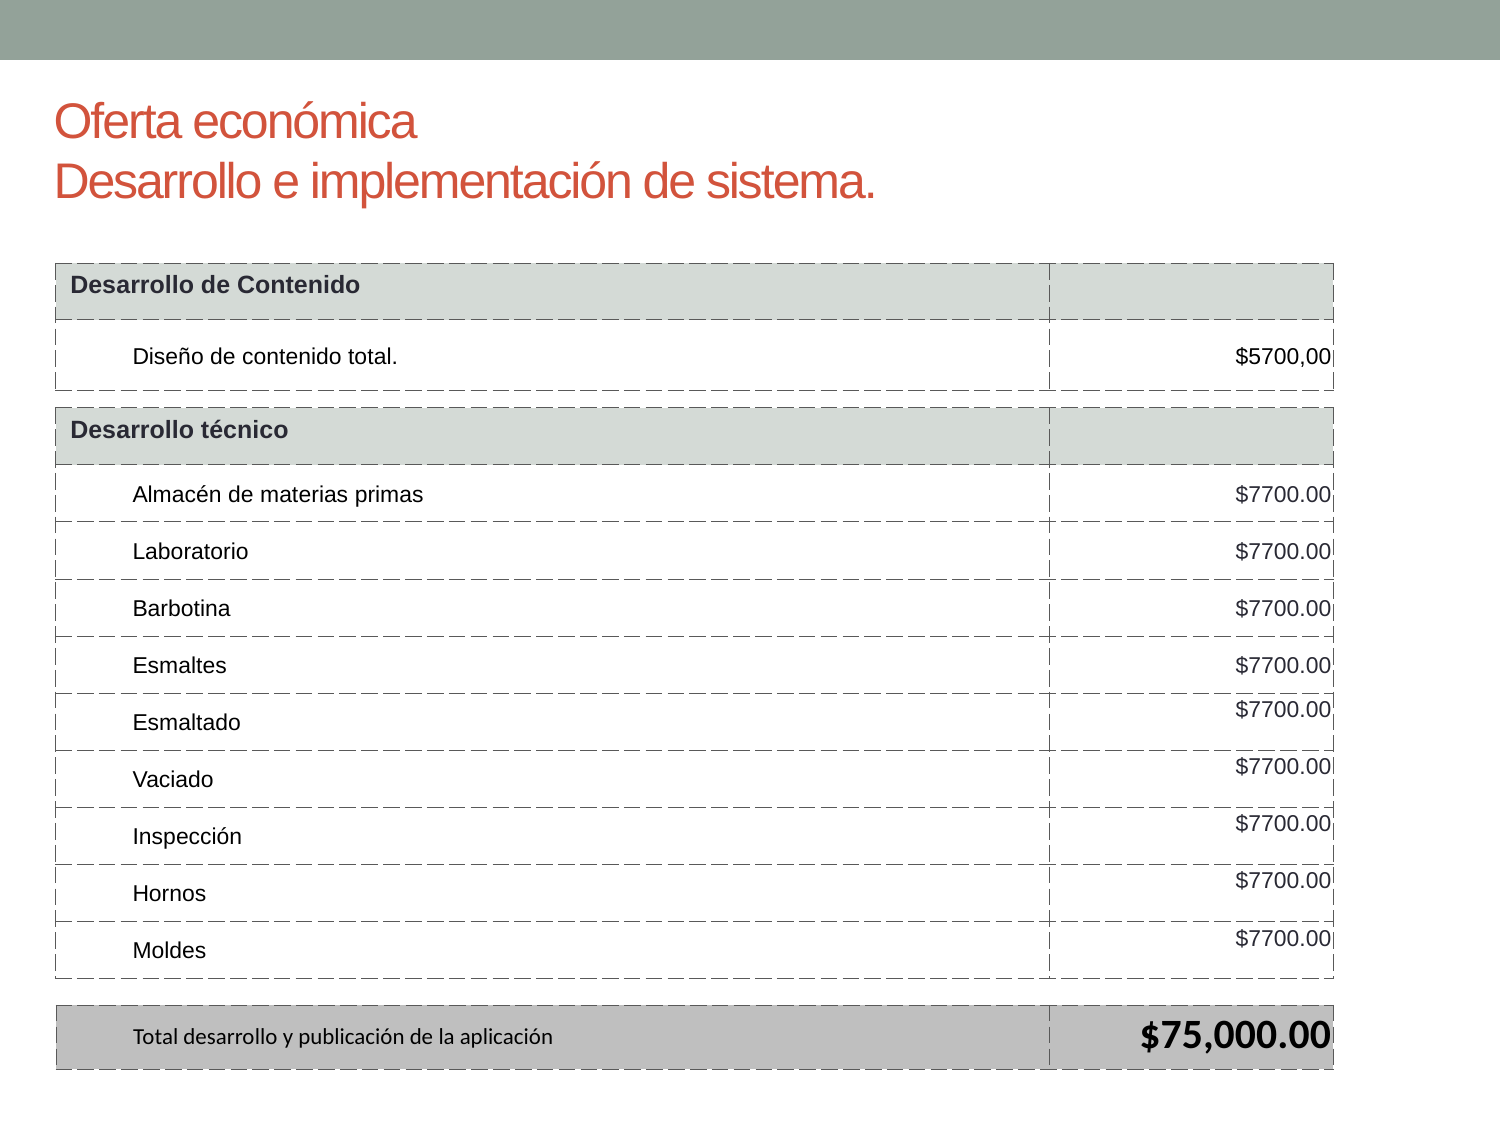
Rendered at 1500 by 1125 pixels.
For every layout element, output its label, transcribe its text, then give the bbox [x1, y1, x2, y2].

table_cell Laboratorio [56, 522, 1049, 579]
table_cell $7700.00 [1049, 579, 1333, 636]
table_header Desarrollo técnico [56, 408, 1049, 465]
table_cell Inspección [56, 807, 1049, 864]
table_cell $7700.00 [1049, 693, 1333, 750]
table_cell Hornos [56, 864, 1049, 921]
table_cell Esmaltado [56, 693, 1049, 750]
title Oferta económica Desarrollo e implementación de sistema. [38, 100, 1385, 196]
table_header Total desarrollo y publicación de la aplicación [56, 1005, 1049, 1069]
table_cell $7700.00 [1049, 807, 1333, 864]
table_cell $7700.00 [1049, 465, 1333, 522]
table_cell $7700.00 [1049, 636, 1333, 693]
table_cell $5700,00 [1049, 320, 1333, 391]
table_header [1049, 263, 1333, 320]
table_cell $7700.00 [1049, 921, 1333, 978]
table_cell $7700.00 [1049, 864, 1333, 921]
table_cell $7700.00 [1049, 750, 1333, 807]
table_cell Diseño de contenido total. [56, 320, 1049, 391]
table_cell $7700.00 [1049, 522, 1333, 579]
table_cell Almacén de materias primas [56, 465, 1049, 522]
table_header Desarrollo de Contenido [56, 263, 1049, 320]
table_cell Moldes [56, 921, 1049, 978]
table_cell Barbotina [56, 579, 1049, 636]
table_cell Esmaltes [56, 636, 1049, 693]
table_header [1049, 408, 1333, 465]
table_header $75,000.00 [1049, 1005, 1333, 1069]
table_cell Vaciado [56, 750, 1049, 807]
